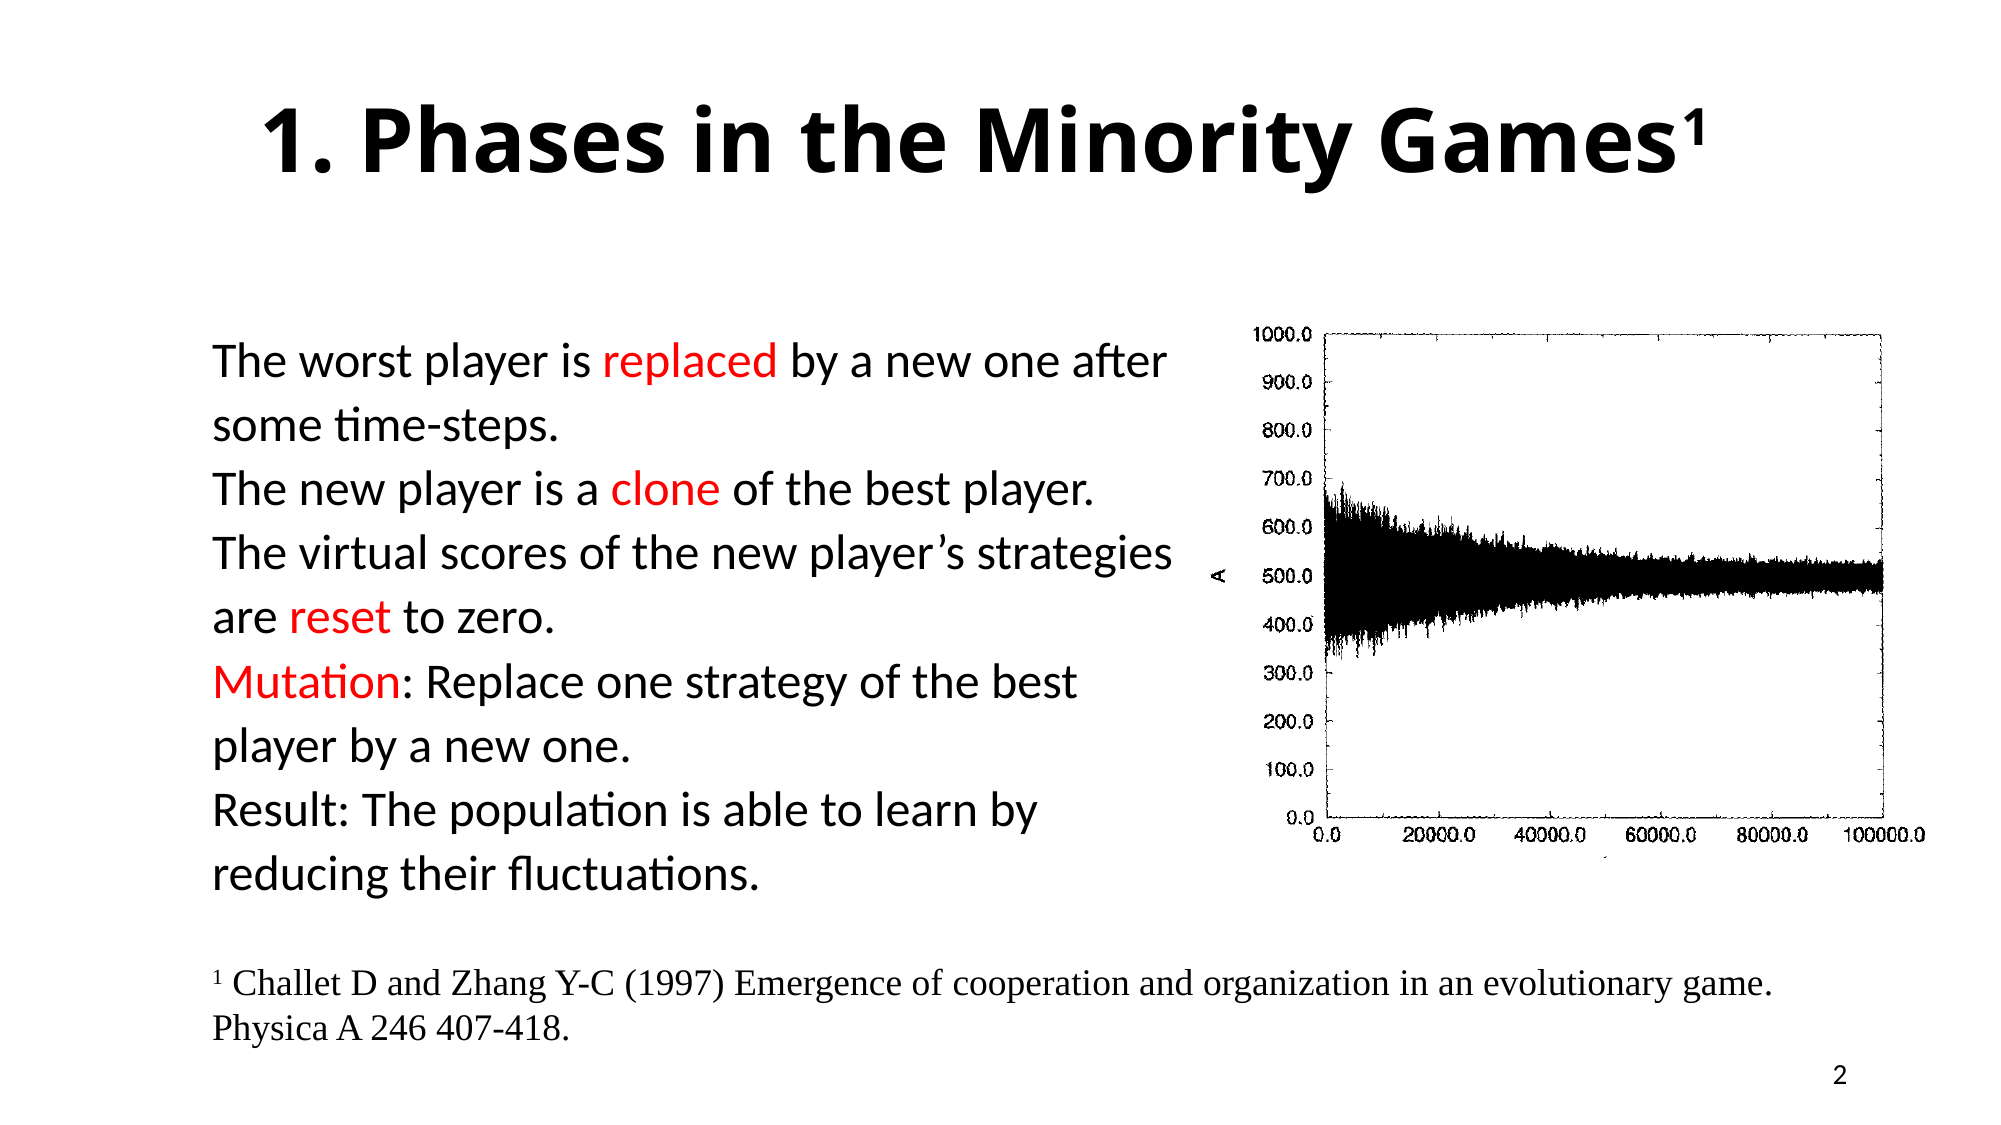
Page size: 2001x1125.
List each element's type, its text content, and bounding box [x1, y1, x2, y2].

slide_number 2 [1412, 1042, 1863, 1103]
title 1. Phases in the Minority Games1 [234, 82, 1735, 199]
text_box The worst player is replaced by a new one after some time-steps. The new player is a clone of the best player. The virtual scores of the new player’s strategies are reset to zero. Mutation: Replace one strategy of the best player by a new one. Result: The population is able to learn by reducing their fluctuations. [197, 315, 1198, 908]
picture [1197, 315, 1942, 858]
text_box 1 Challet D and Zhang Y-C (1997) Emergence of cooperation and organization in an evolutionary game. Physica A 246 407-418. [197, 950, 1803, 1056]
